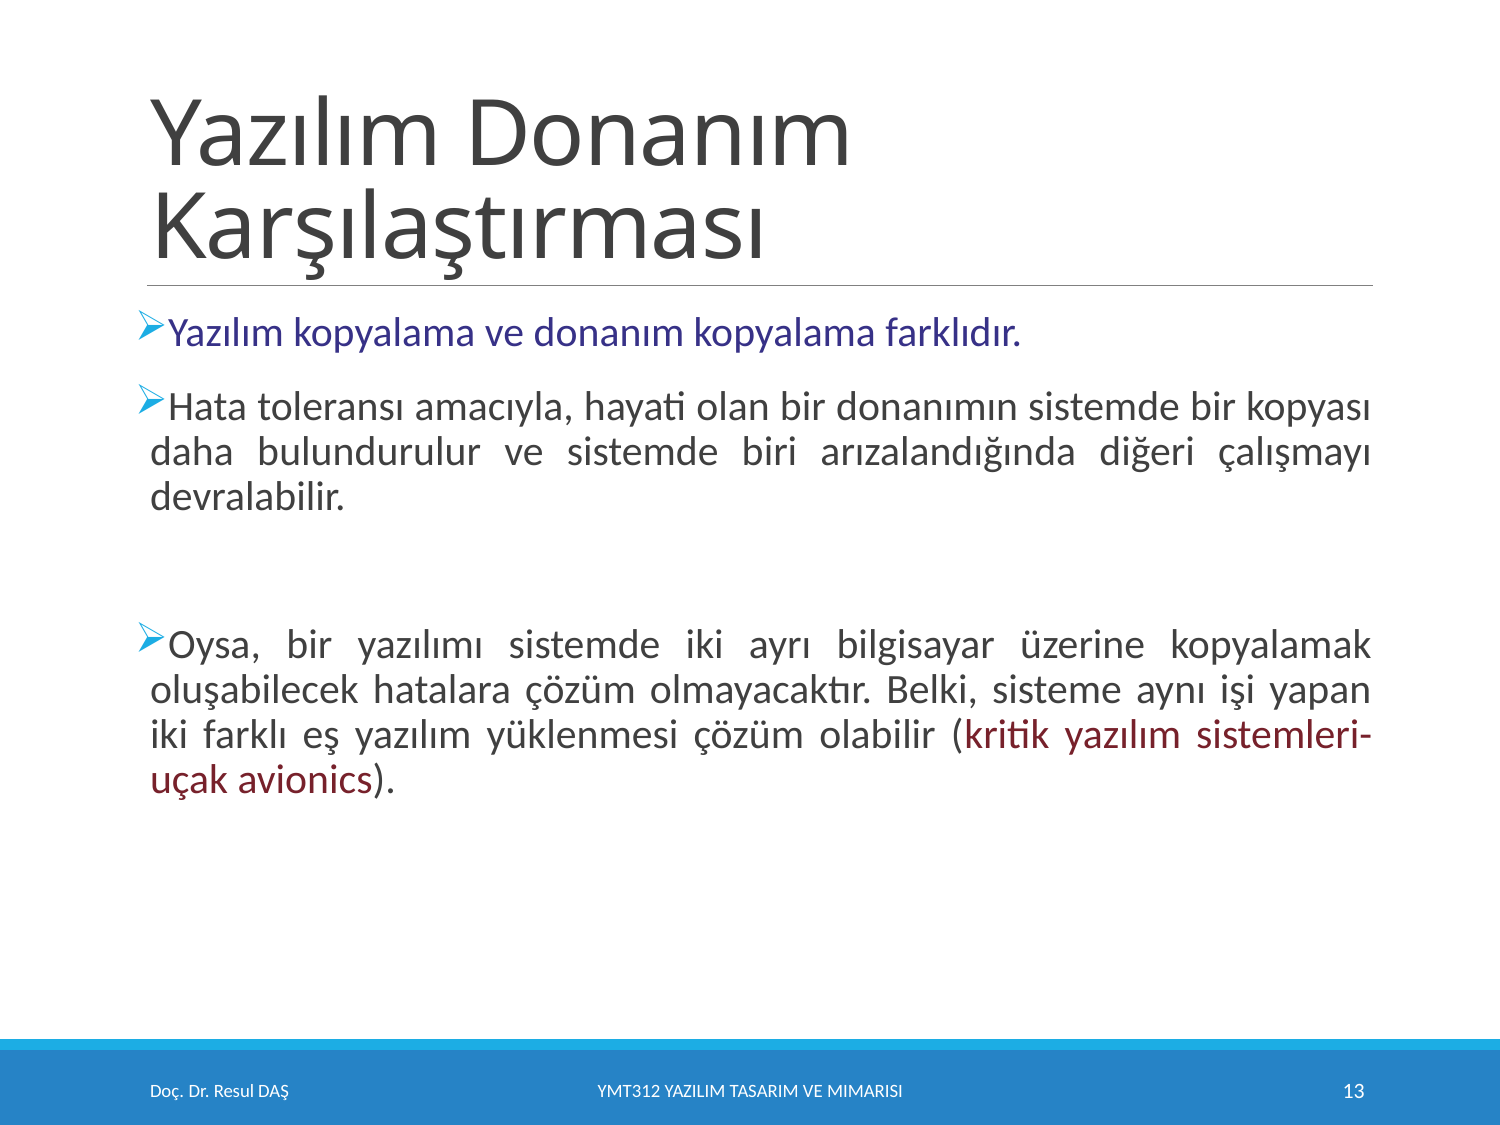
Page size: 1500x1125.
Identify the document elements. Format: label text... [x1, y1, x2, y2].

footer YMT312 Yazılım Tasarım ve Mimarisi [453, 1059, 1047, 1120]
title Yazılım Donanım Karşılaştırması [135, 47, 1373, 285]
slide_number 13 [1218, 1059, 1380, 1120]
slide_number Doç. Dr. Resul DAŞ [135, 1059, 440, 1120]
list Yazılım kopyalama ve donanım kopyalama farklıdır. Hata toleransı amacıyla, hayati olan bir donanımın sistemde bir kopyası daha bulundurulur ve sistemde biri arızalandığında diğeri çalışmayı devralabilir. Oysa, bir yazılımı sistemde iki ayrı bilgisayar üzerine kopyalamak oluşabilecek hatalara çözüm olmayacaktır. Belki, sisteme aynı işi yapan iki farklı eş yazılım yüklenmesi çözüm olabilir (kritik yazılım sistemleri-uçak avionics). [135, 302, 1373, 963]
